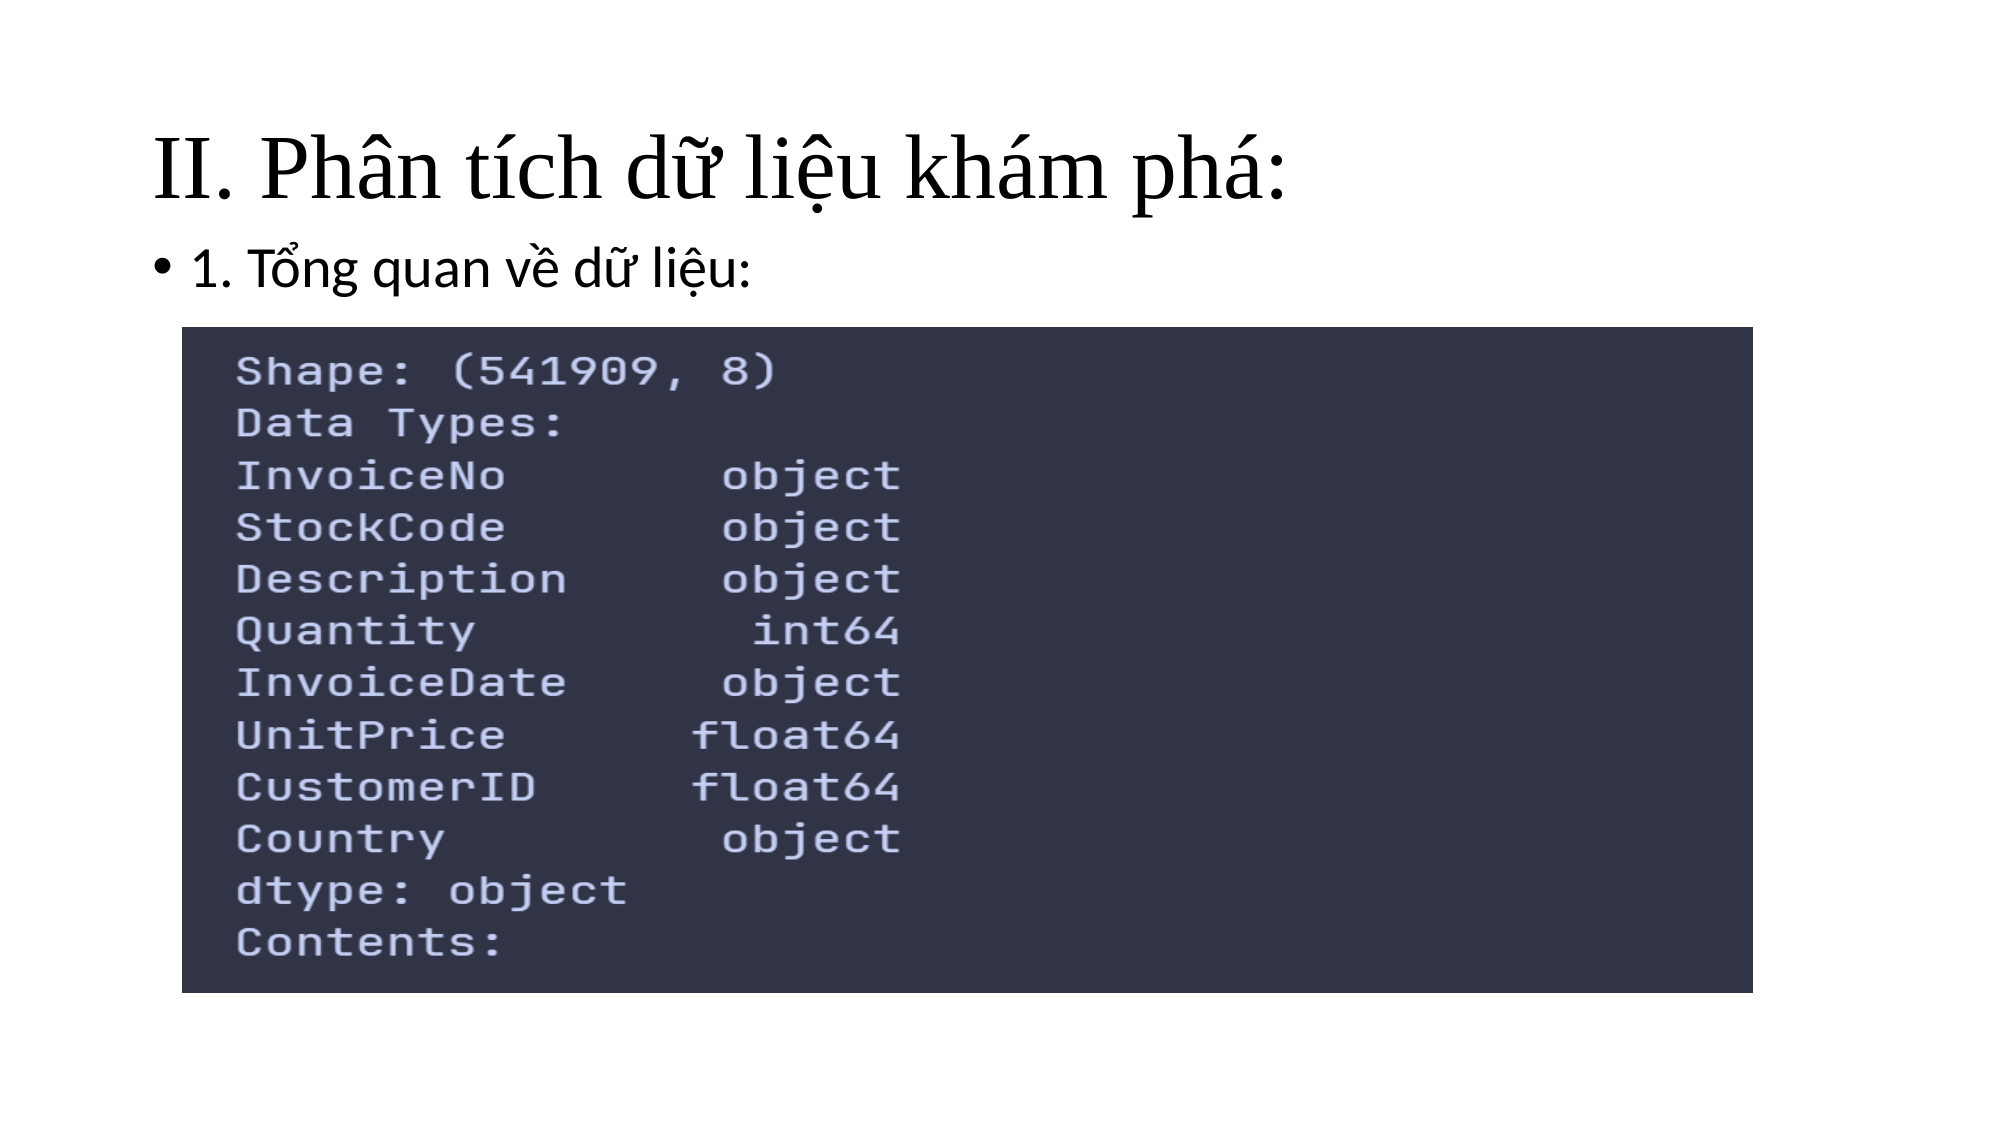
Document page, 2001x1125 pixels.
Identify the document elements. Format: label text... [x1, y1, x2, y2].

title II. Phân tích dữ liệu khám phá: [137, 59, 1863, 229]
picture [182, 327, 1753, 993]
list 1. Tổng quan về dữ liệu: [137, 229, 1863, 1014]
